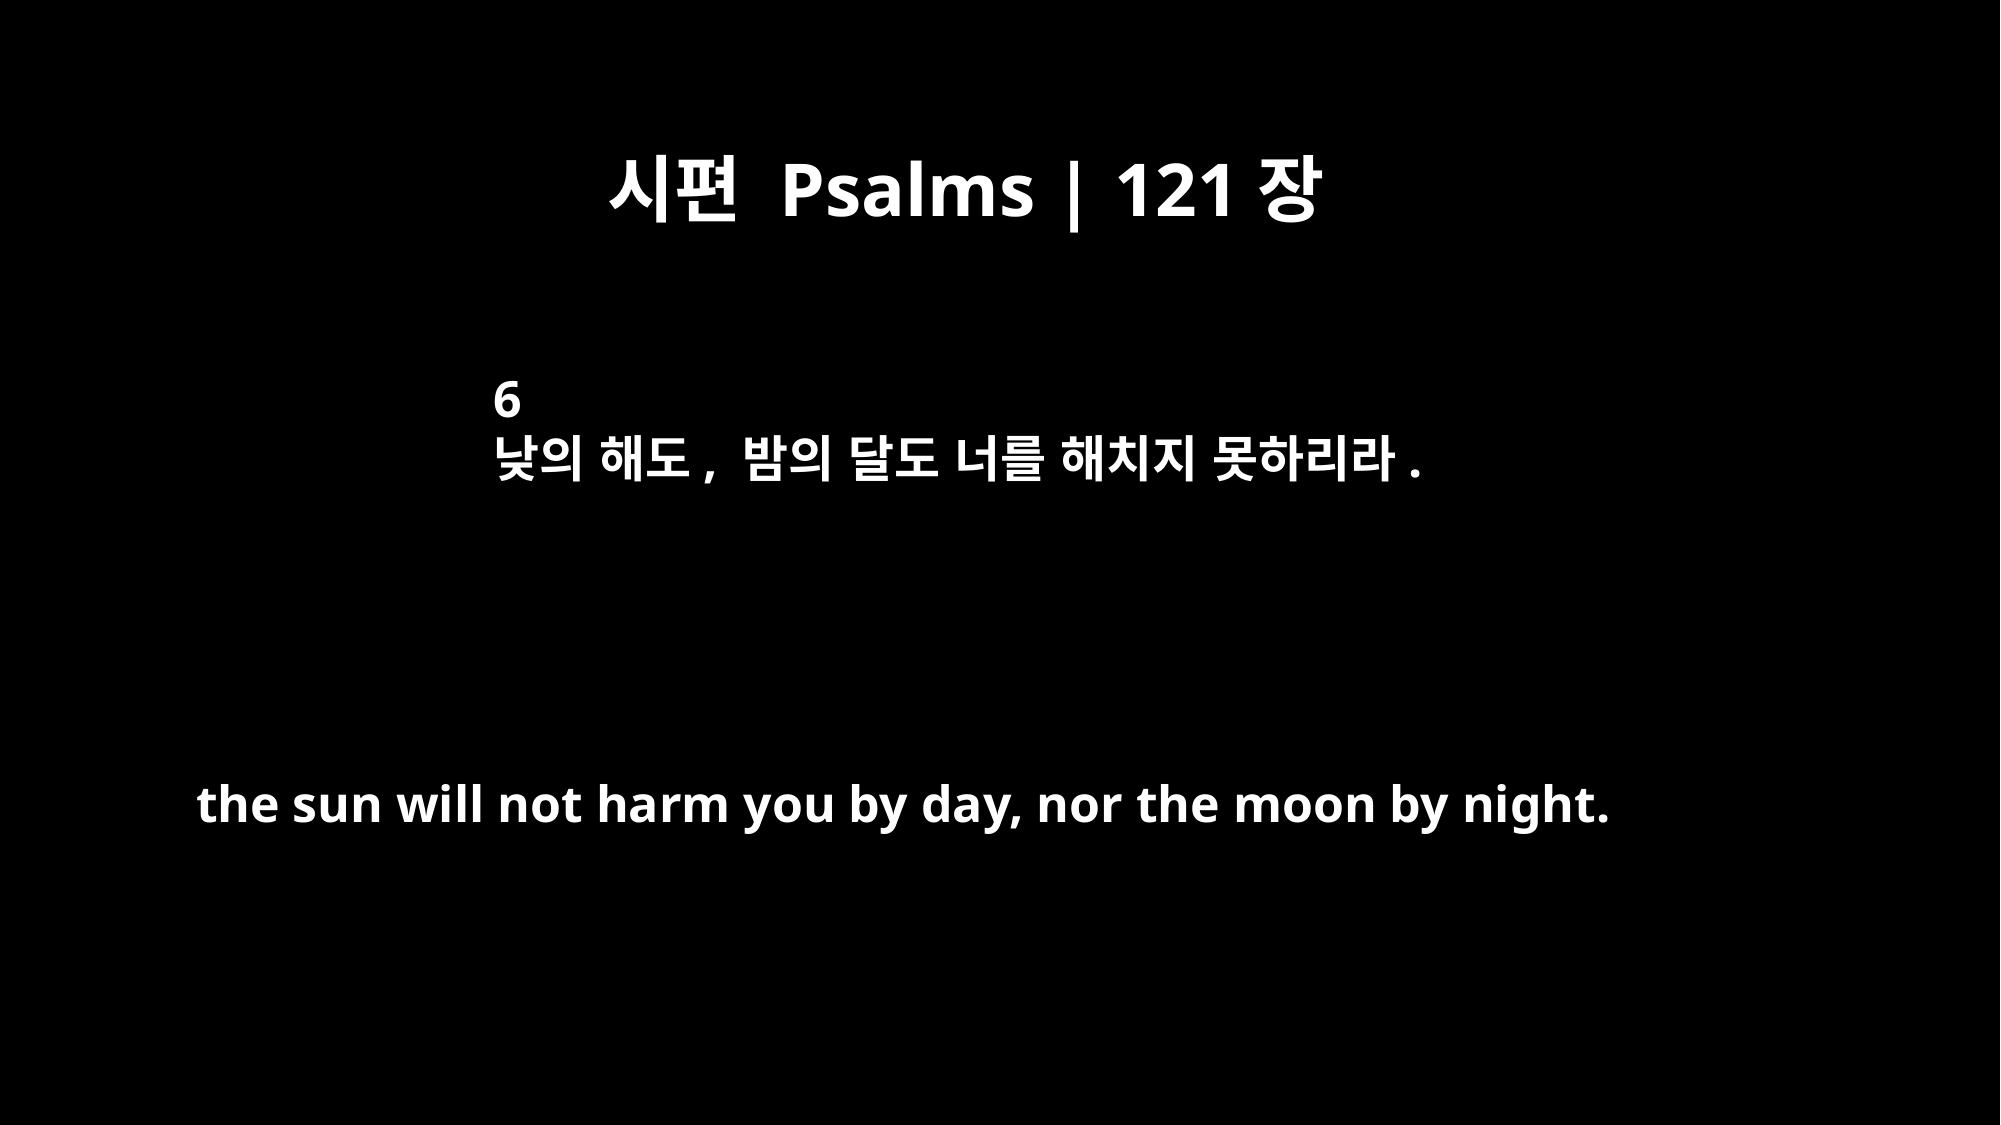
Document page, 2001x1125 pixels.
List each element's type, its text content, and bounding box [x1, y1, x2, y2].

text_box 6 낮의 해도, 밤의 달도 너를 해치지 못하리라. [478, 359, 1438, 495]
text_box the sun will not harm you by day, nor the moon by night. [181, 764, 1627, 840]
text_box 시편 Psalms | 121장 [592, 136, 1340, 239]
